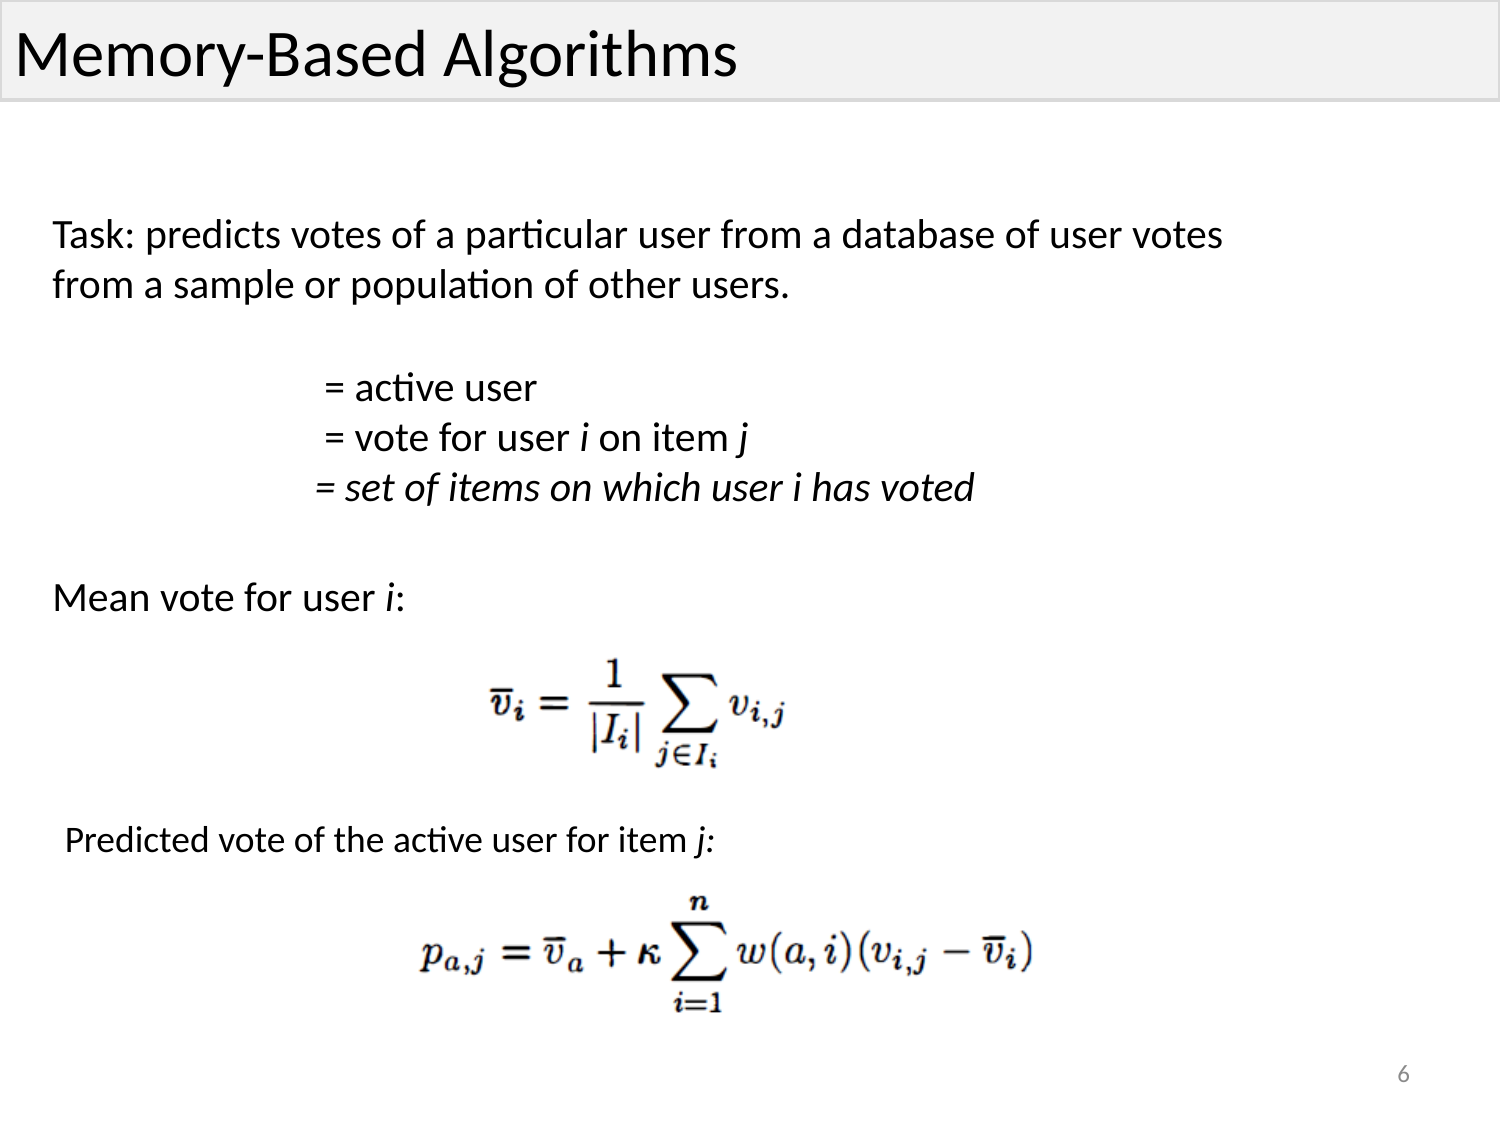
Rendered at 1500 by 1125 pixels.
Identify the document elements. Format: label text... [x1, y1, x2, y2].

picture [374, 867, 1072, 1022]
slide_number 6 [1074, 1042, 1425, 1103]
text_box Mean vote for user i: [37, 562, 1500, 628]
text_box Task: predicts votes of a particular user from a database of user votes from a sample or population of other users. [37, 199, 1500, 315]
picture [424, 627, 830, 805]
text_box Predicted vote of the active user for item j: [49, 807, 800, 868]
text_box Memory-Based Algorithms [0, 0, 1500, 102]
